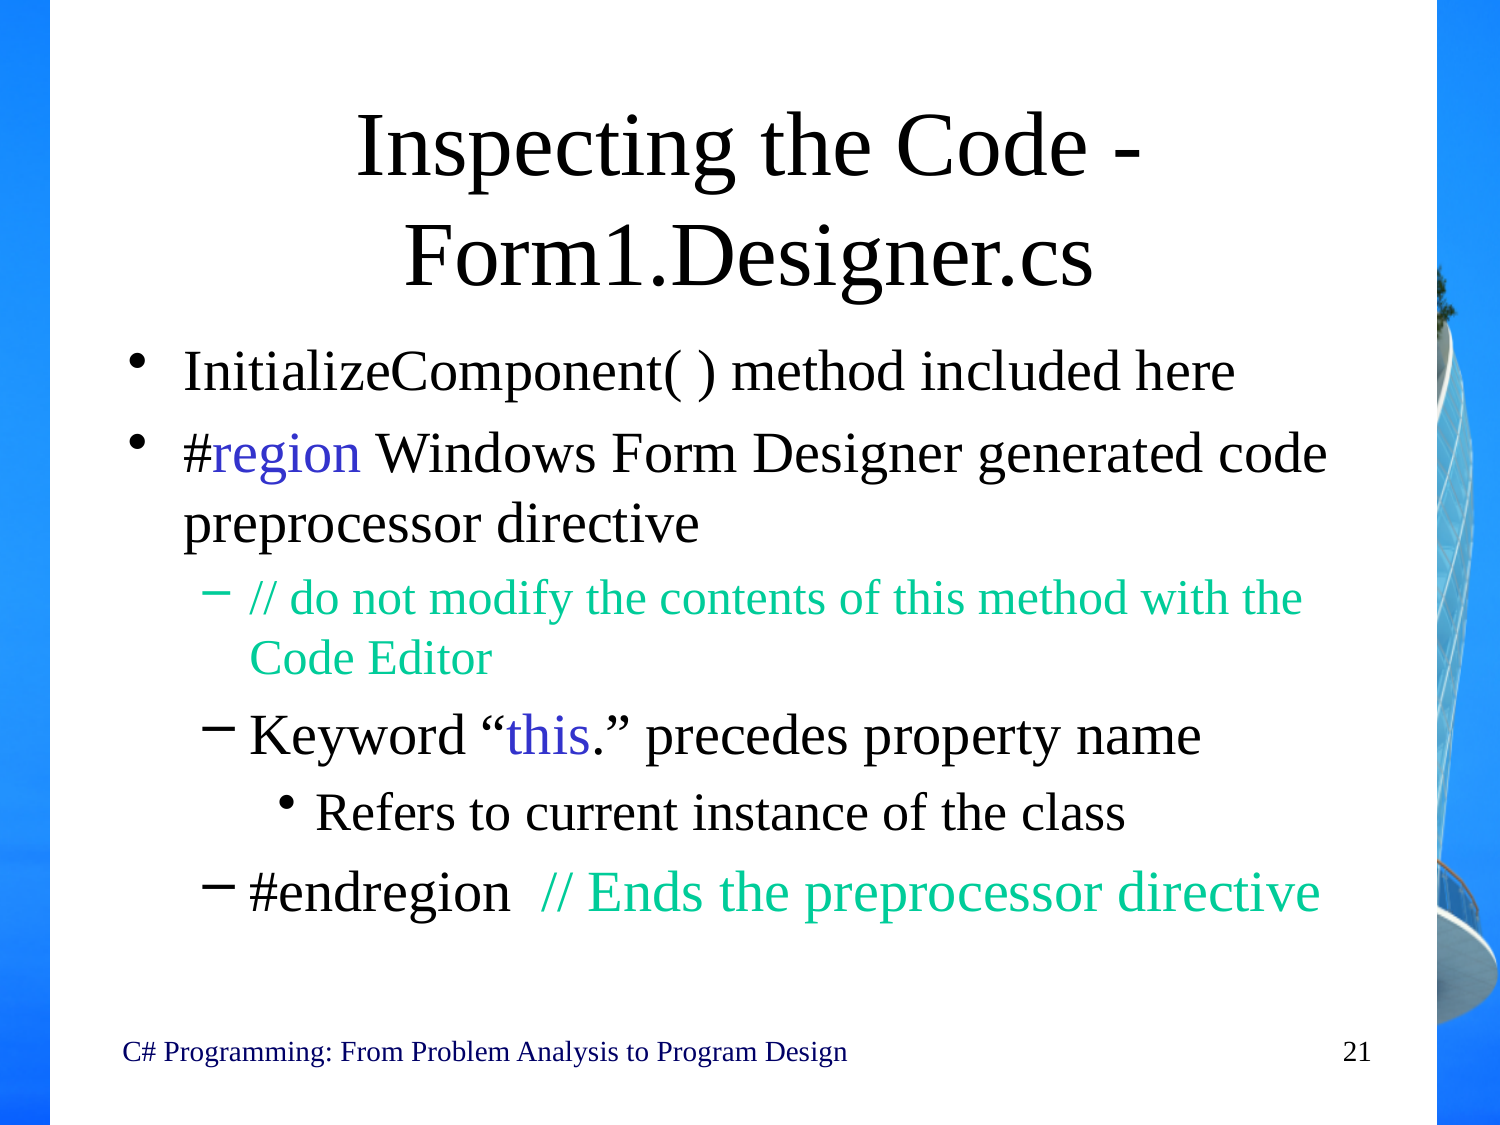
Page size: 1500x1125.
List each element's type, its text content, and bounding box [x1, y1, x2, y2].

picture [1437, 0, 1500, 1125]
slide_number 21 [1074, 1024, 1388, 1101]
picture [0, 0, 50, 1125]
title Inspecting the Code - Form1.Designer.cs [112, 99, 1388, 288]
list InitializeComponent( ) method included here #region Windows Form Designer generated code preprocessor directive // do not modify the contents of this method with the Code Editor Keyword “this.” precedes property name Refers to current instance of the class #endregion // Ends the preprocessor directive [112, 324, 1388, 1000]
footer C# Programming: From Problem Analysis to Program Design [99, 1024, 988, 1101]
